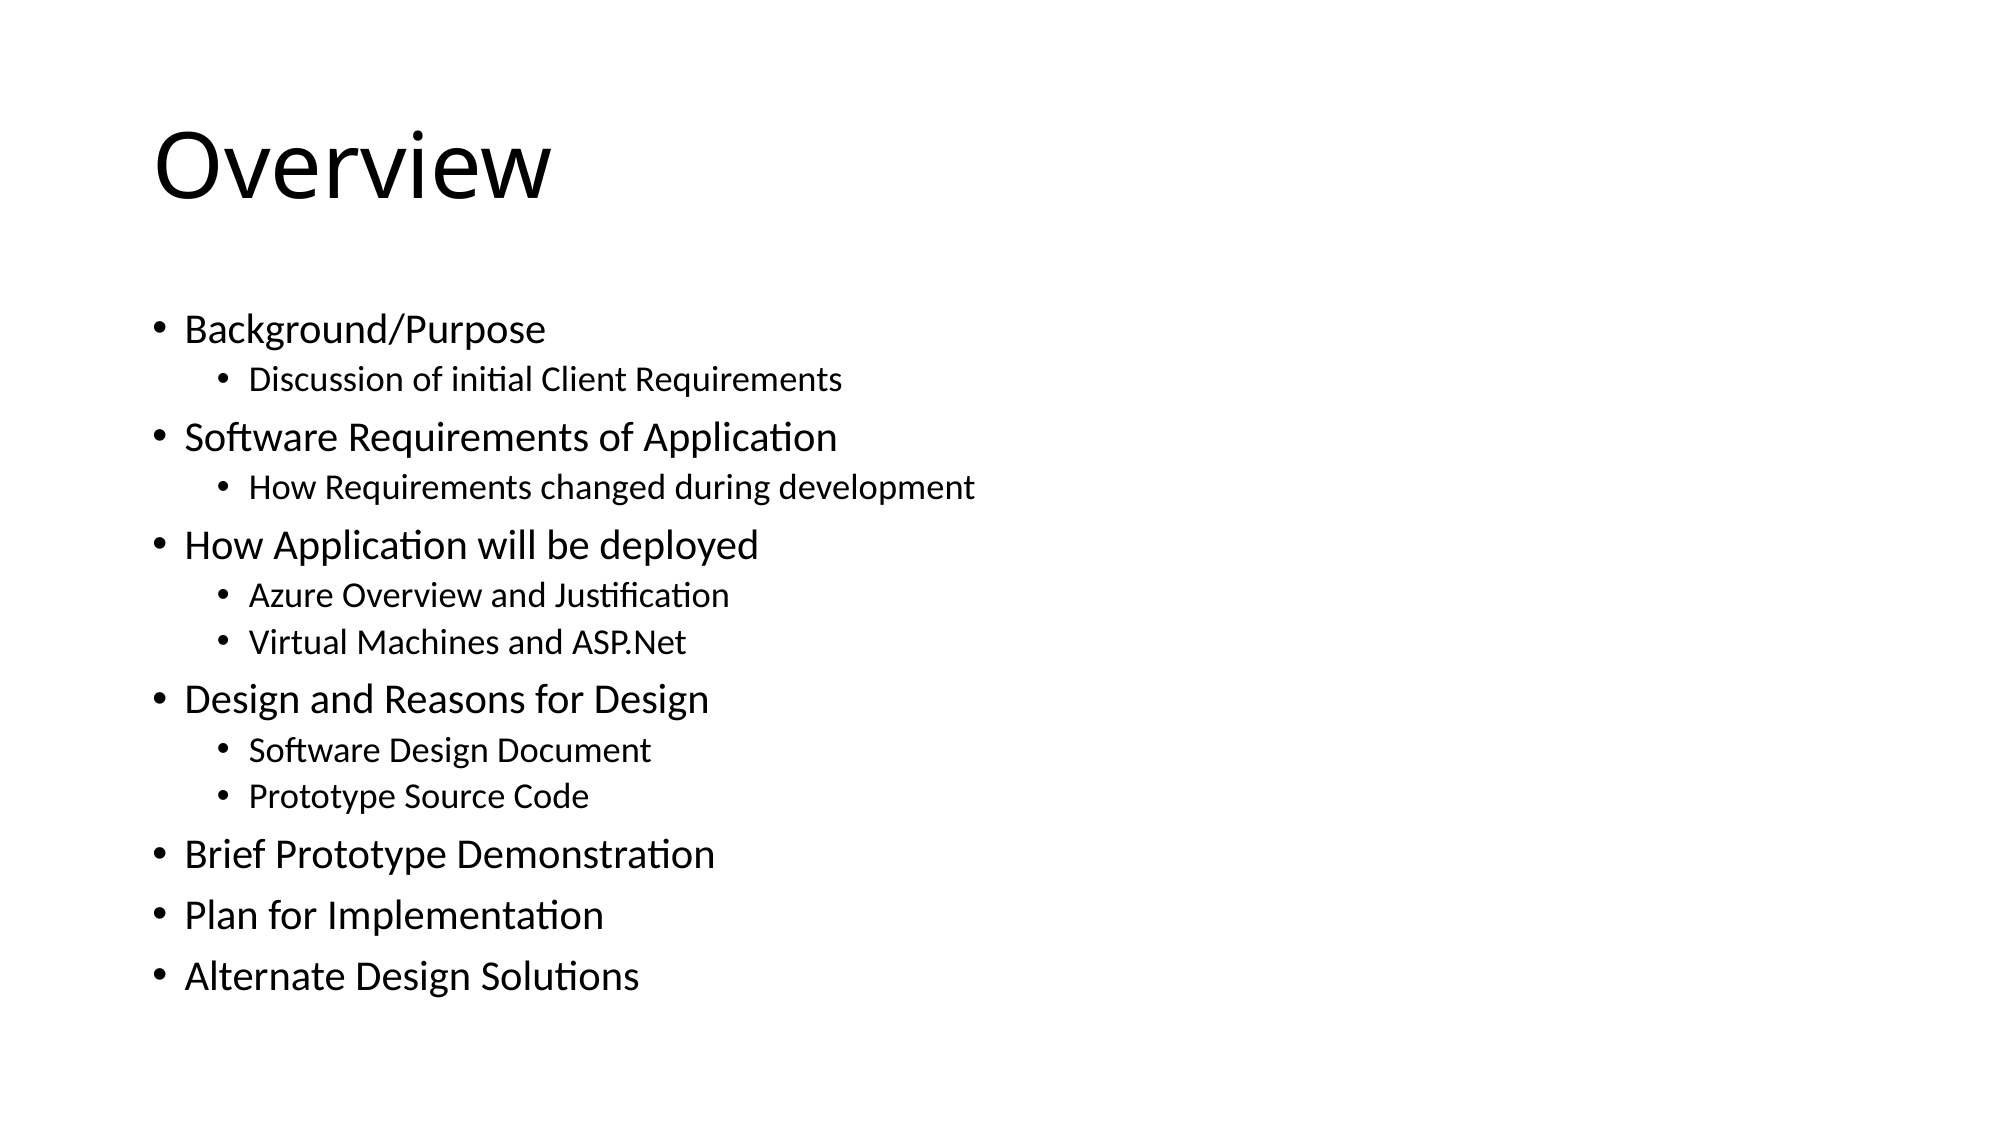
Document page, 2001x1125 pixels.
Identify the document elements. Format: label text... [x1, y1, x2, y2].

list Background/Purpose Discussion of initial Client Requirements Software Requirements of Application How Requirements changed during development How Application will be deployed Azure Overview and Justification Virtual Machines and ASP.Net Design and Reasons for Design Software Design Document Prototype Source Code Brief Prototype Demonstration Plan for Implementation Alternate Design Solutions [137, 299, 1863, 1014]
title Overview [137, 59, 1863, 278]
